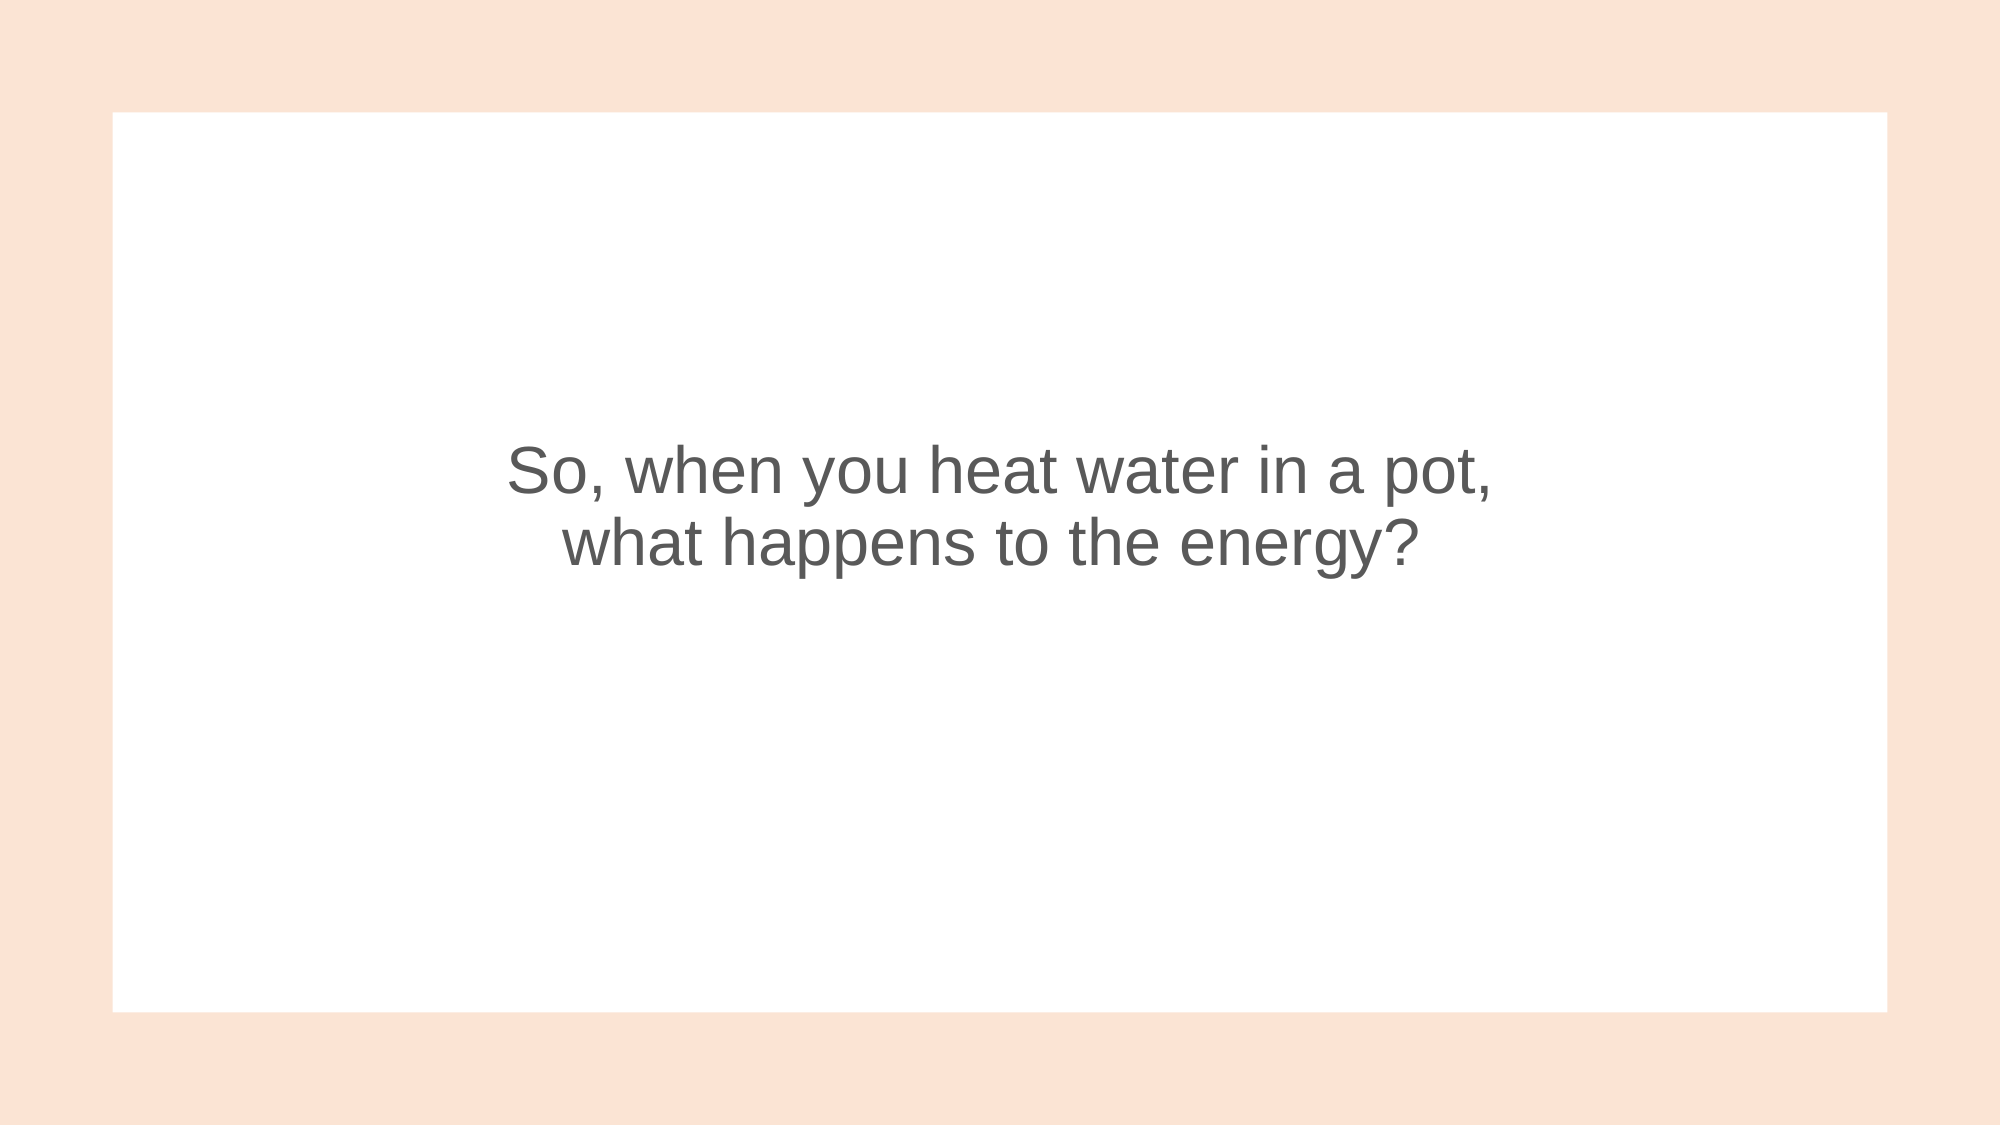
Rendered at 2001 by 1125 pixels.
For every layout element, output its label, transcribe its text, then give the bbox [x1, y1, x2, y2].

text_box [112, 112, 1888, 1013]
text_box [0, 0, 2000, 1125]
title So, when you heat water in a pot, what happens to the energy? [436, 342, 1566, 588]
